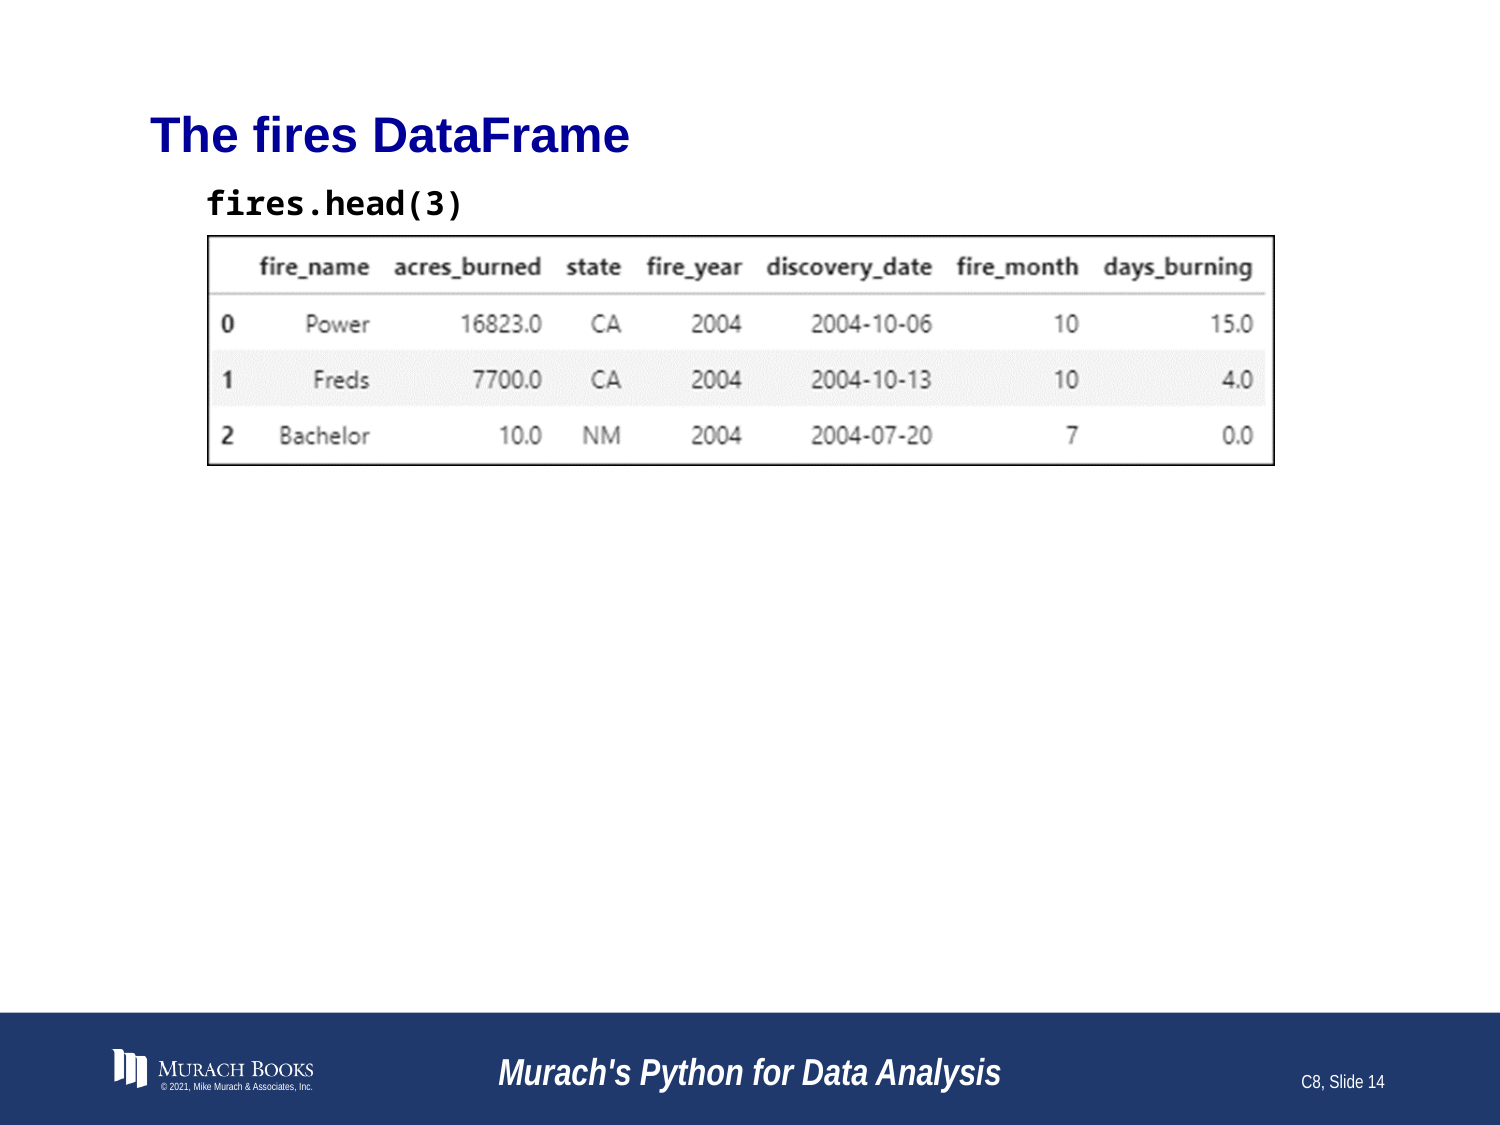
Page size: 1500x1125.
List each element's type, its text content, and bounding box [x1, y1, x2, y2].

list fires.head(3) [133, 174, 1346, 538]
title The fires DataFrame [150, 102, 1350, 164]
footer © 2021, Mike Murach & Associates, Inc. [12, 1025, 463, 1100]
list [206, 235, 1276, 466]
slide_number C8, Slide 14 [1087, 1025, 1400, 1100]
slide_number Murach's Python for Data Analysis [463, 1025, 1050, 1100]
